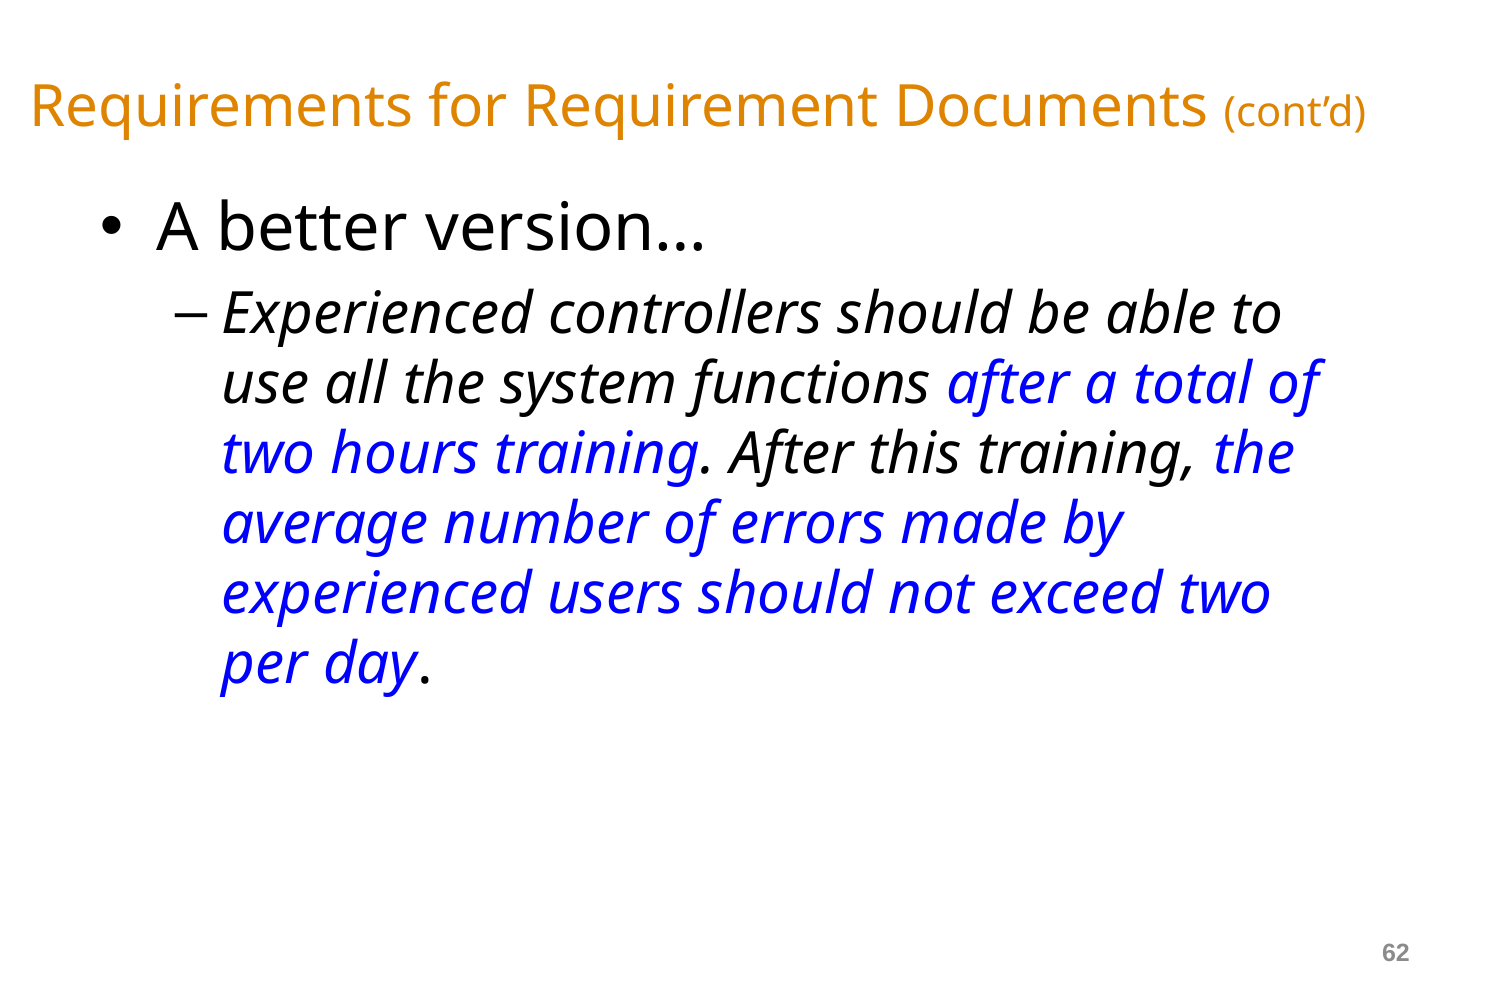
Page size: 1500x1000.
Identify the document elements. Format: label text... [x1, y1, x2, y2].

list A better version… Experienced controllers should be able to use all the system functions after a total of two hours training. After this training, the average number of errors made by experienced users should not exceed two per day. [85, 176, 1354, 863]
title Requirements for Requirement Documents (cont’d) [14, 40, 1486, 166]
slide_number 62 [1074, 926, 1425, 981]
